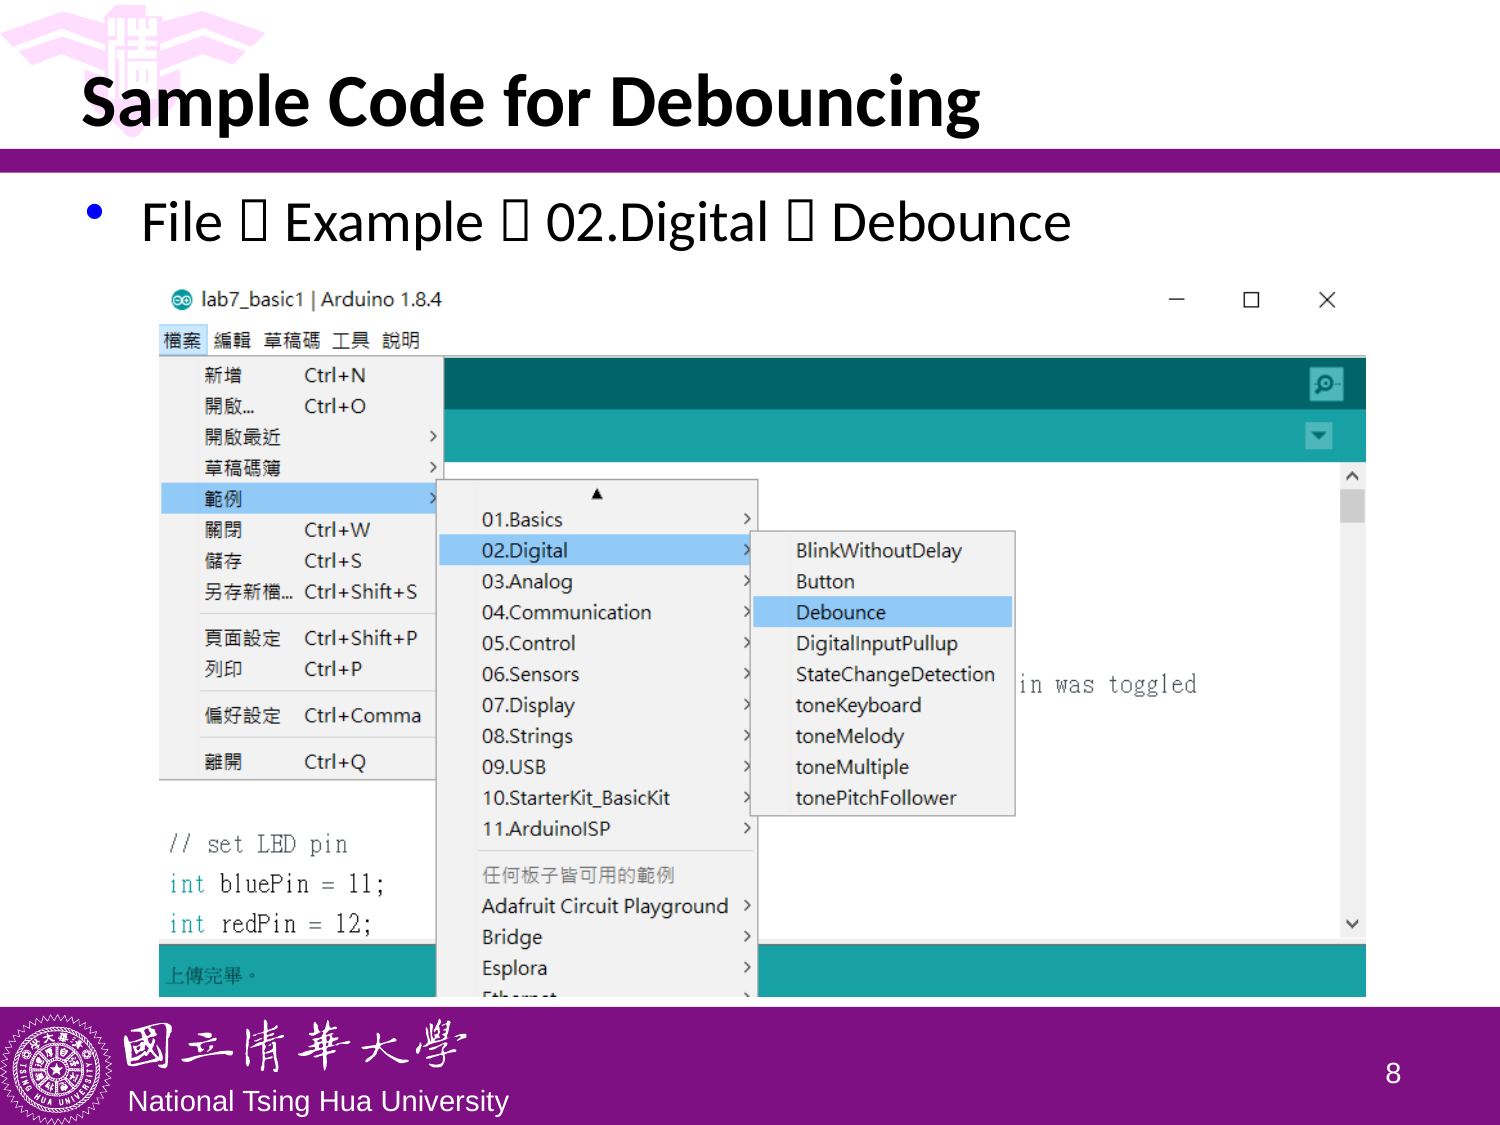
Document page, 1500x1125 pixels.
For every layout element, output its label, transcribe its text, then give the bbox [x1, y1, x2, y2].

title Sample Code for Debouncing [66, 37, 1413, 149]
list File  Example  02.Digital  Debounce [69, 175, 1412, 1000]
picture [159, 278, 1366, 997]
slide_number 7 [1104, 1021, 1417, 1097]
